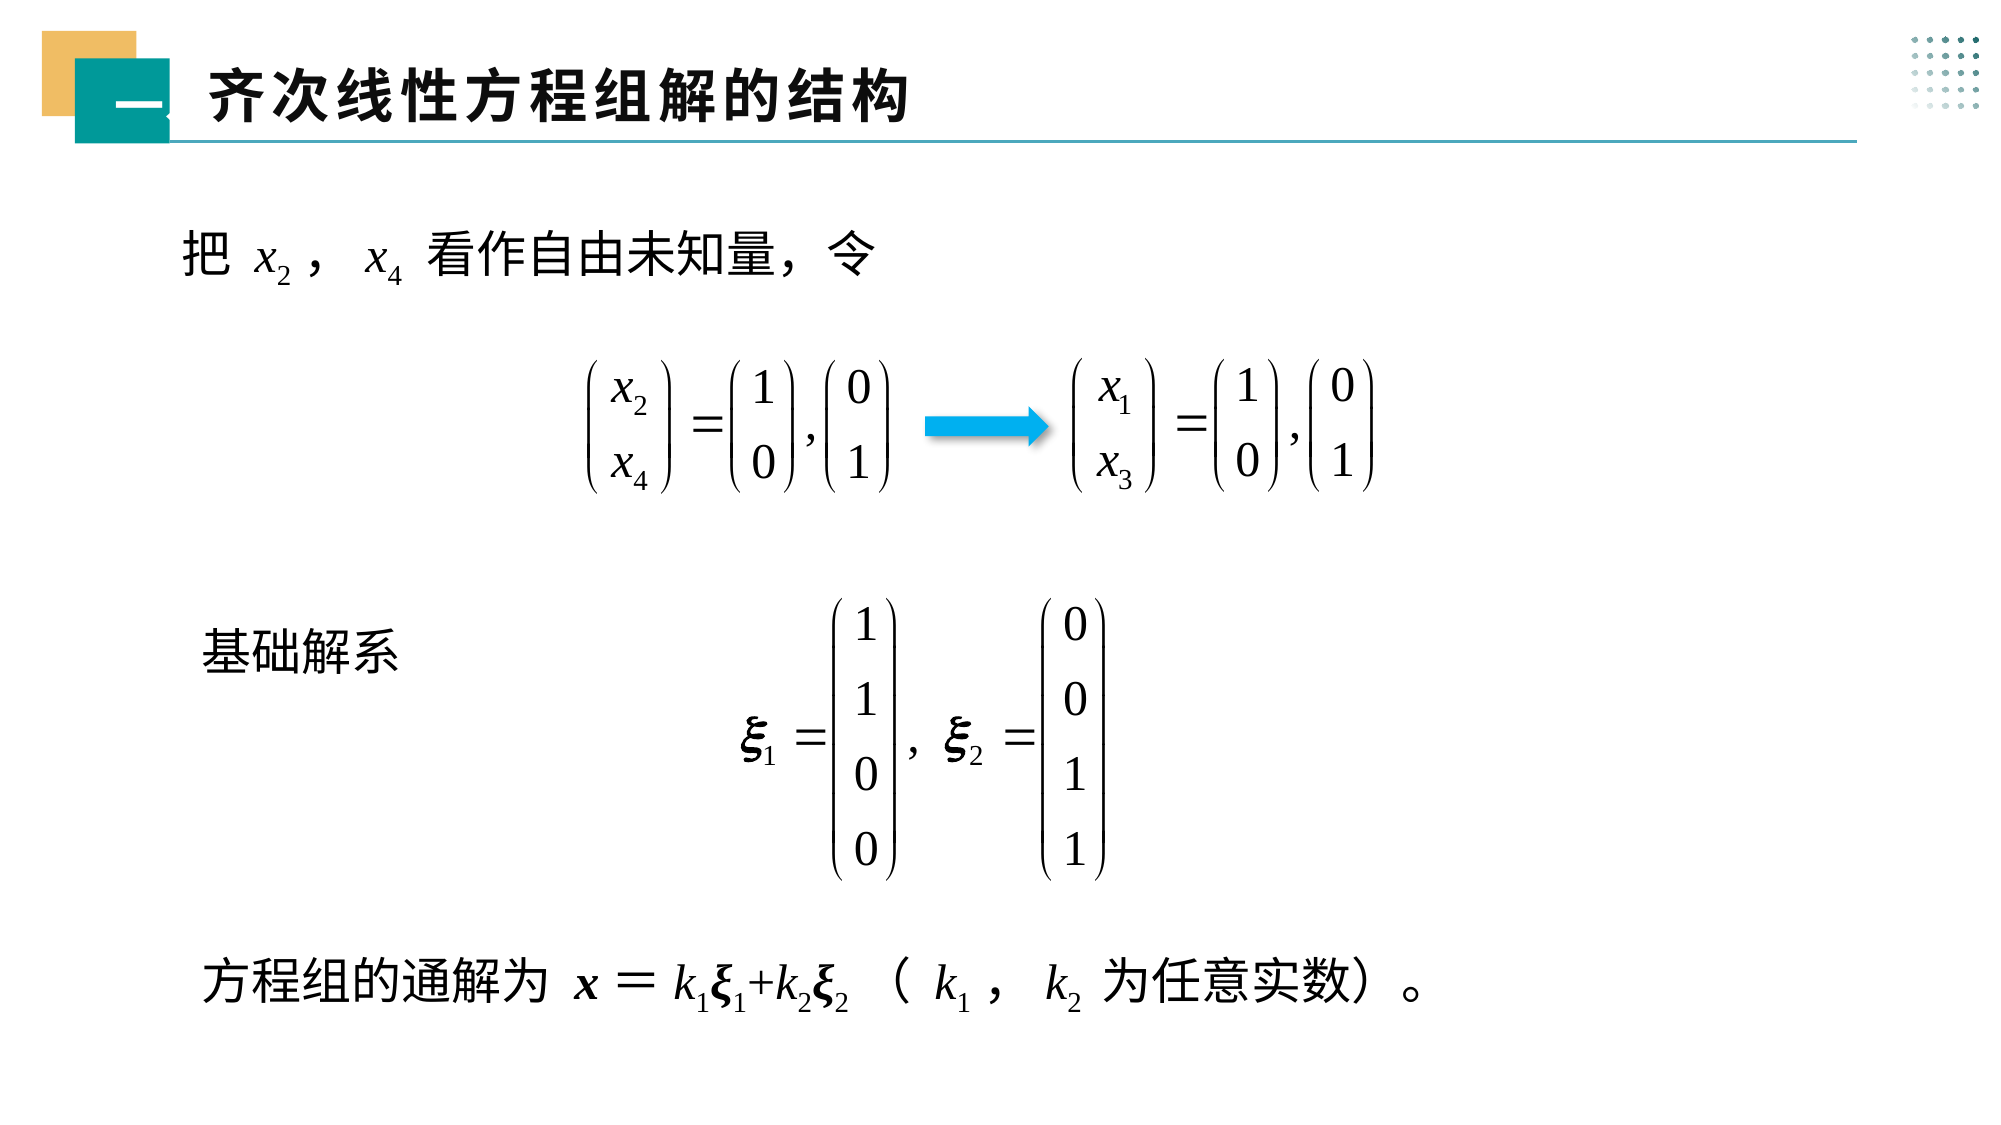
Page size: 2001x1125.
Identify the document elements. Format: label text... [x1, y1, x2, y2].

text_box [737, 594, 1115, 886]
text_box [92, 51, 975, 143]
text_box 方程组的通解为 x＝k1ξ1+k2ξ2（ k1，k2 为任意实数）。 [186, 942, 1891, 1026]
text_box 把 x2，x4 看作自由未知量，令 [166, 215, 1872, 299]
text_box [926, 408, 1048, 445]
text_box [1066, 353, 1384, 500]
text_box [581, 354, 898, 501]
text_box 基础解系 [186, 612, 493, 688]
